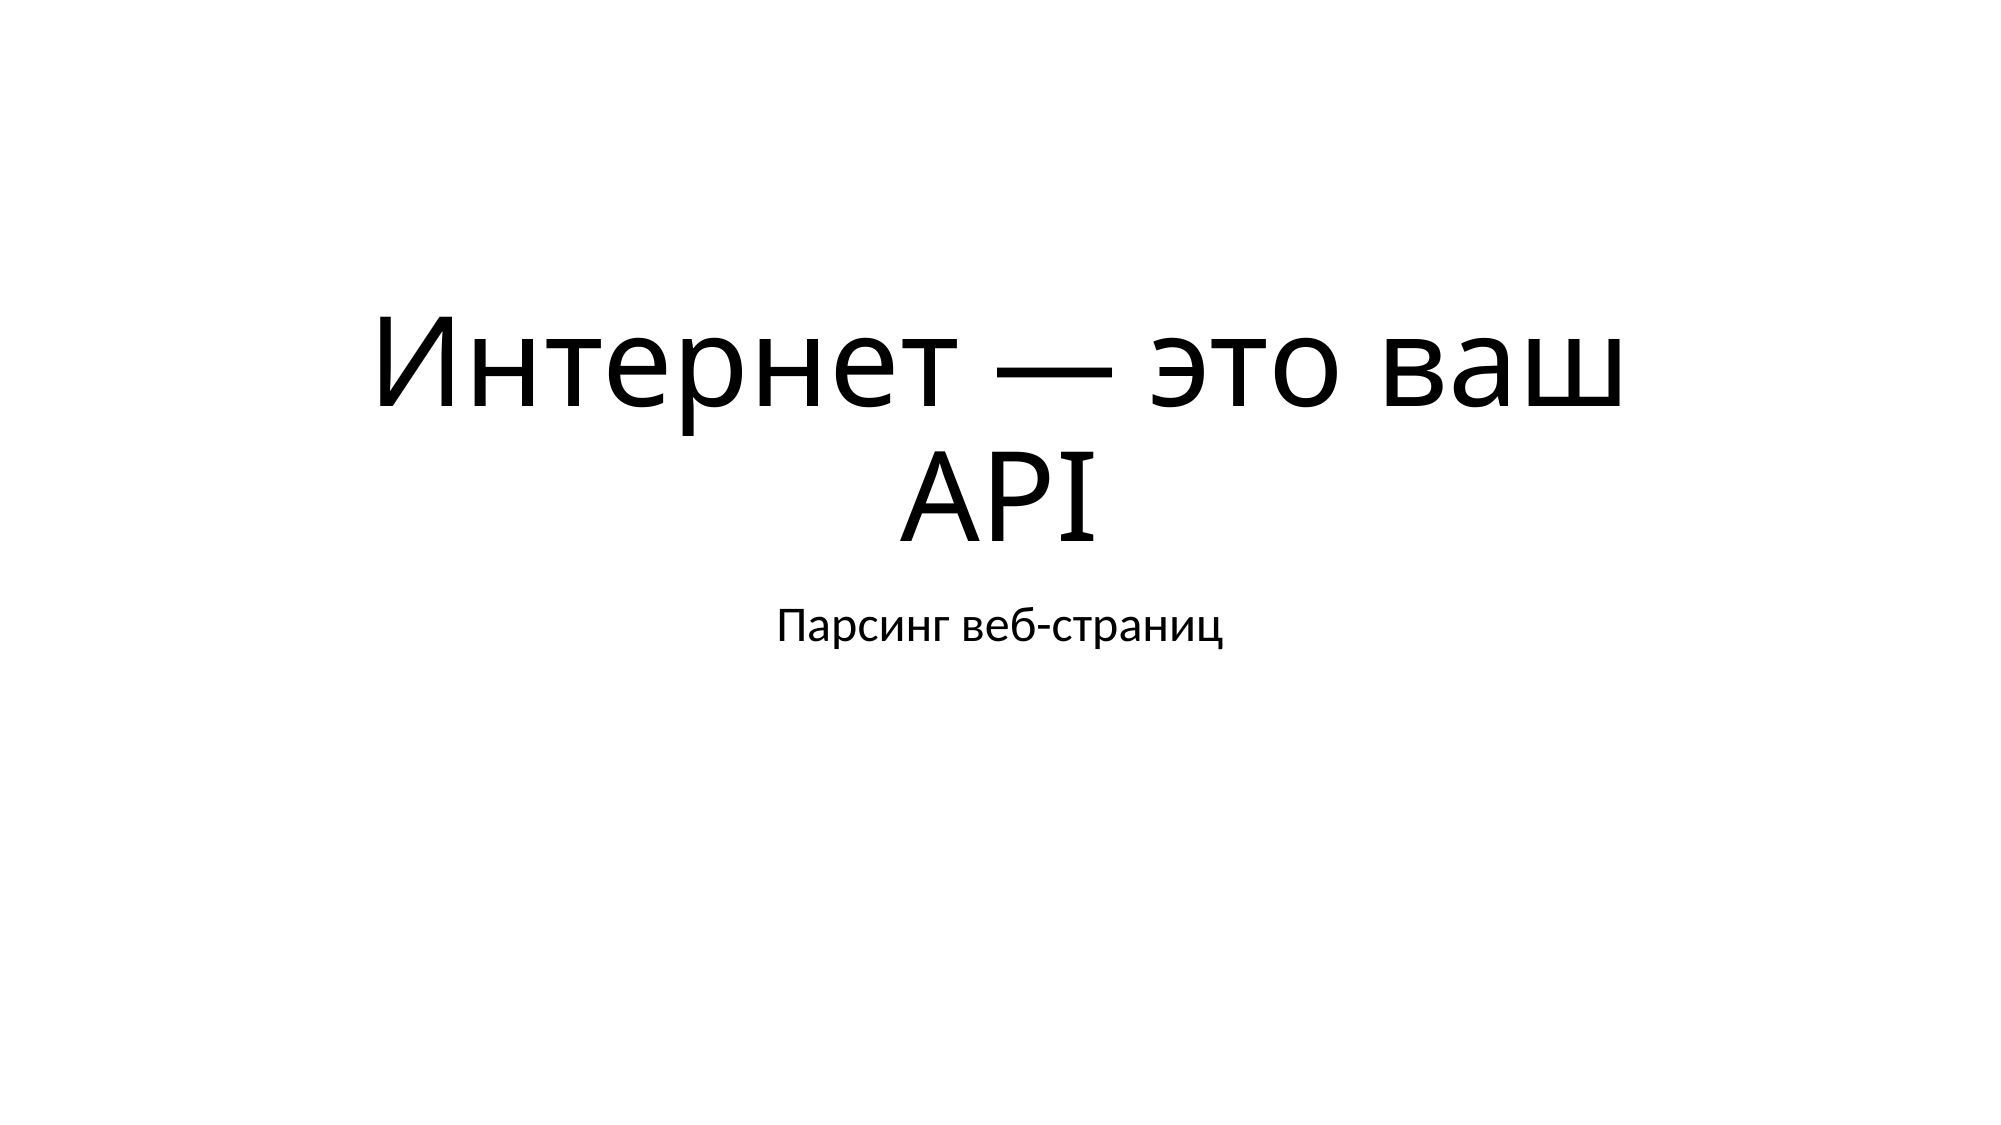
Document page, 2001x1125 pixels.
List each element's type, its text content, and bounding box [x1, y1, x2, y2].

title Интернет — это ваш API [249, 184, 1750, 576]
subtitle Парсинг веб-страниц [249, 590, 1750, 863]
